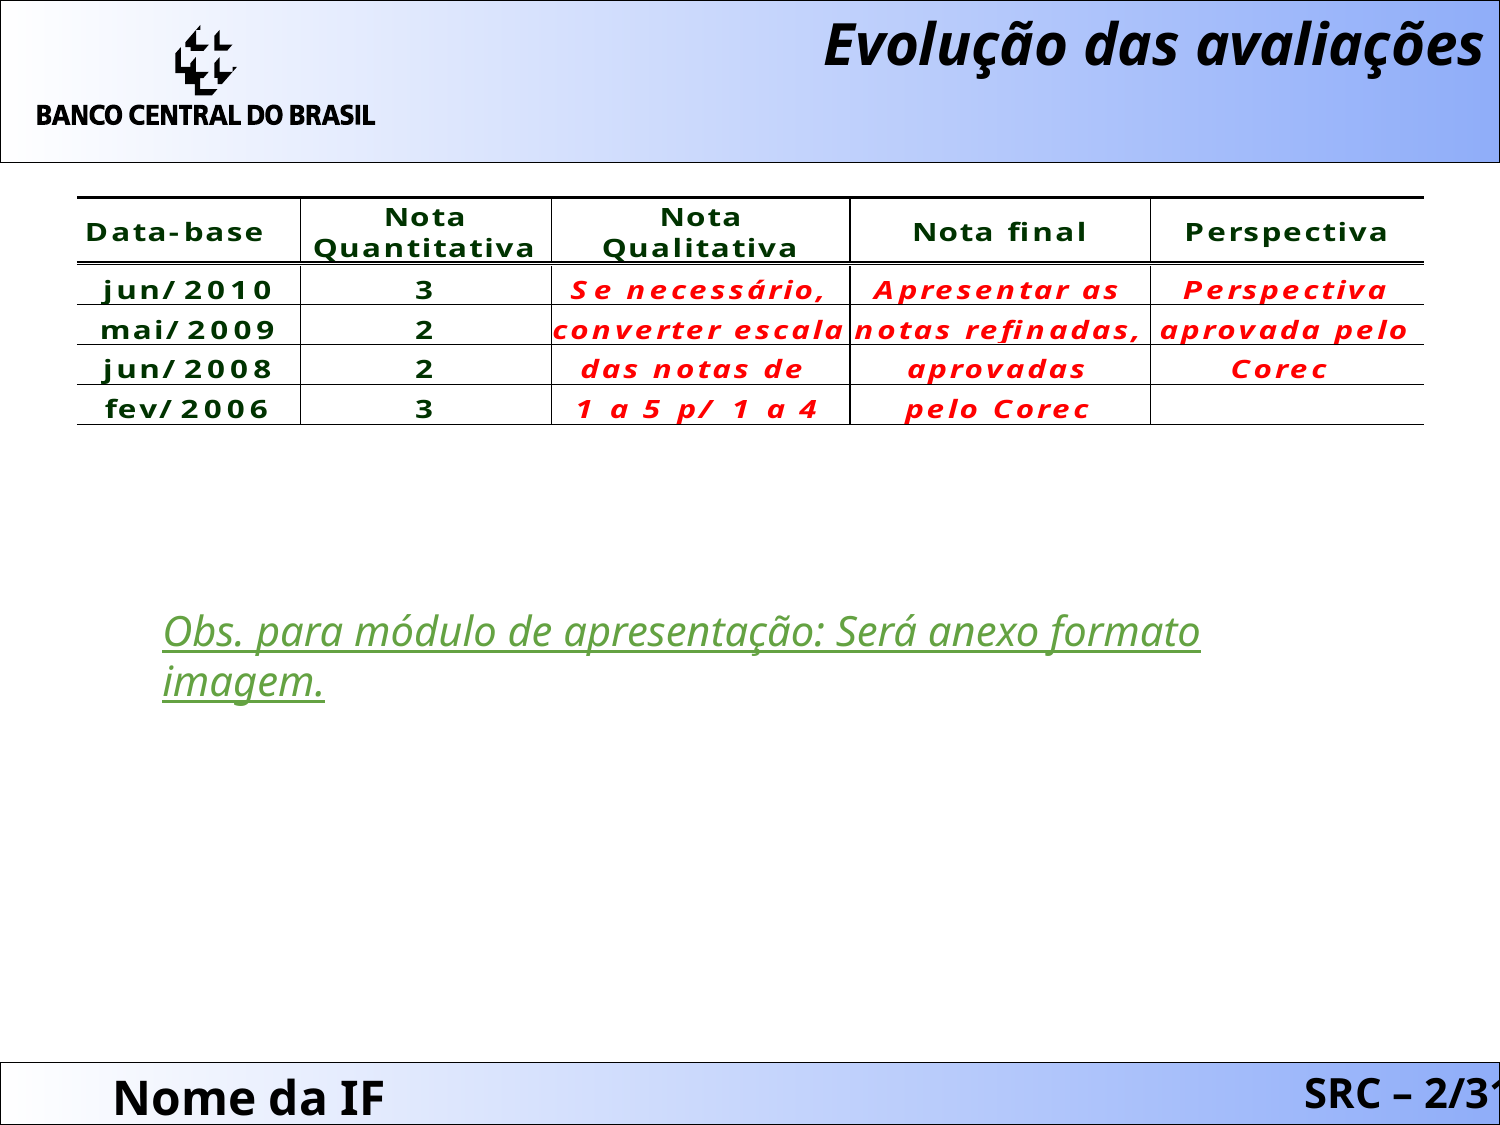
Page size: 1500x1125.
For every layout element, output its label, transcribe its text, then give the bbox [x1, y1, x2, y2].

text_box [76, 195, 1426, 449]
title Evolução das avaliações [450, 0, 1500, 138]
text_box Obs. para módulo de apresentação: Será anexo formato imagem. [147, 597, 1341, 713]
